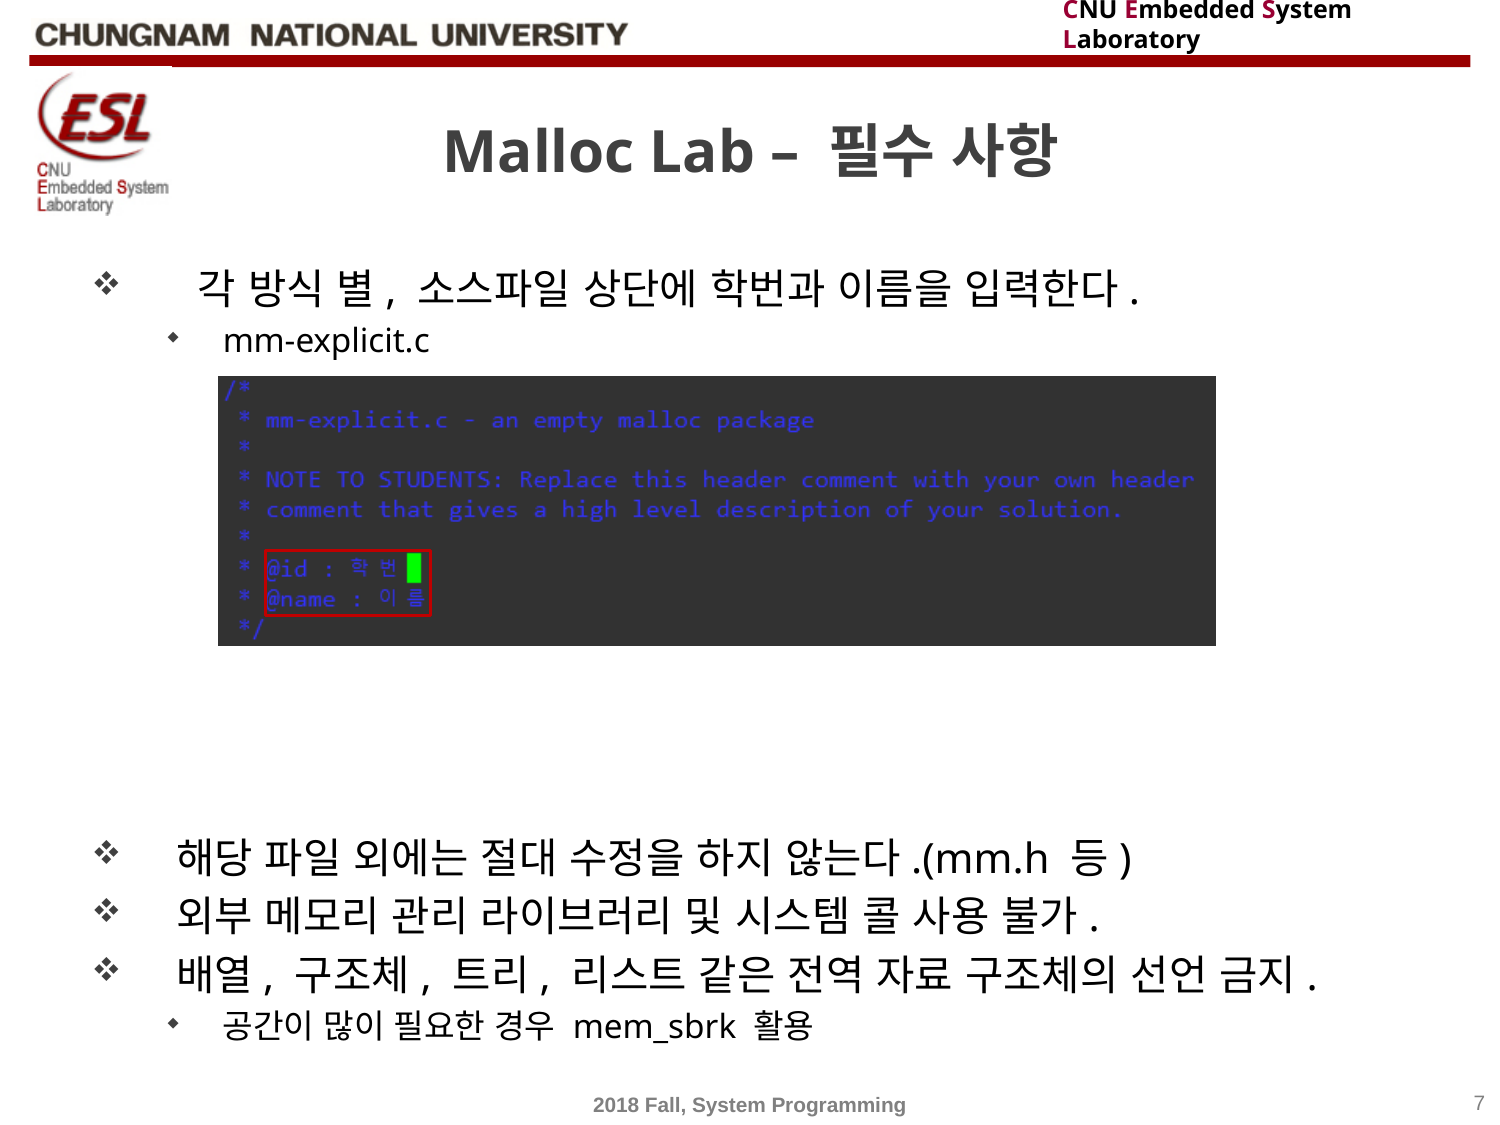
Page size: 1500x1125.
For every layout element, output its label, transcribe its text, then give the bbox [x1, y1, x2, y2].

footer 2018 Fall, System Programming [0, 1082, 1149, 1125]
list 각 방식 별, 소스파일 상단에 학번과 이름을 입력한다. mm-explicit.c 해당 파일 외에는 절대 수정을 하지 않는다.(mm.h 등) 외부 메모리 관리 라이브러리 및 시스템 콜 사용 불가. 배열, 구조체, 트리, 리스트 같은 전역 자료 구조체의 선언 금지. 공간이 많이 필요한 경우 mem_sbrk 활용 [76, 255, 1436, 1047]
picture [31, 18, 634, 52]
slide_number 7 [1149, 1082, 1500, 1125]
picture [218, 376, 1216, 646]
title Malloc Lab – 필수 사항 [31, 90, 1471, 209]
picture [22, 66, 172, 216]
